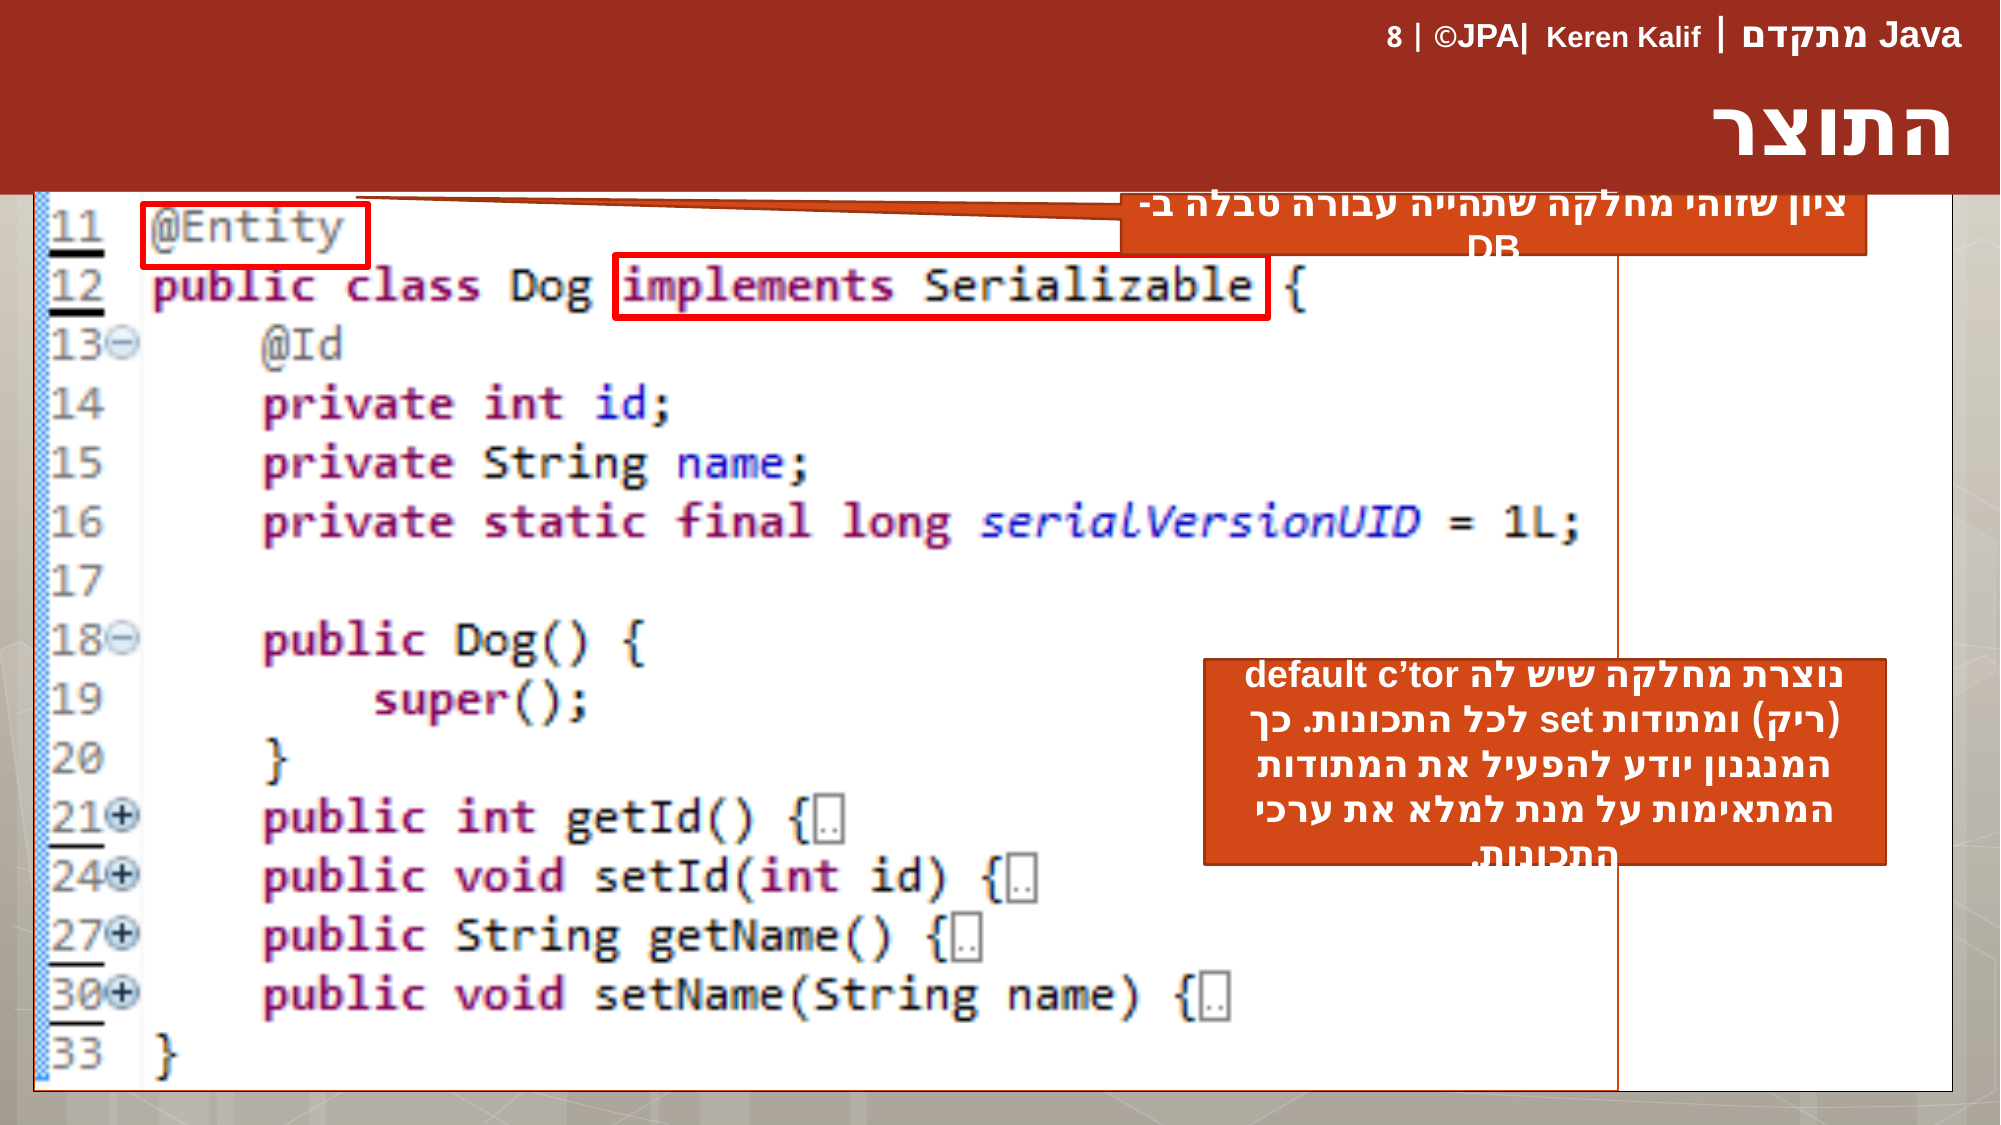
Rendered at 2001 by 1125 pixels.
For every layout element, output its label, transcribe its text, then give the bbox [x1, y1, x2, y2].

text_box ציון שזוהי מחלקה שתהייה עבורה טבלה ב- DB [1619, 192, 1868, 257]
picture [34, 192, 1618, 1090]
title התוצר [0, 64, 1973, 187]
text_box נוצרת מחלקה שיש לה default c’tor (ריק) ומתודות set לכל התכונות. כך המנגנון יודע להפעיל את המתודות המתאימות על מנת למלא את ערכי התכונות. [1623, 658, 1887, 866]
